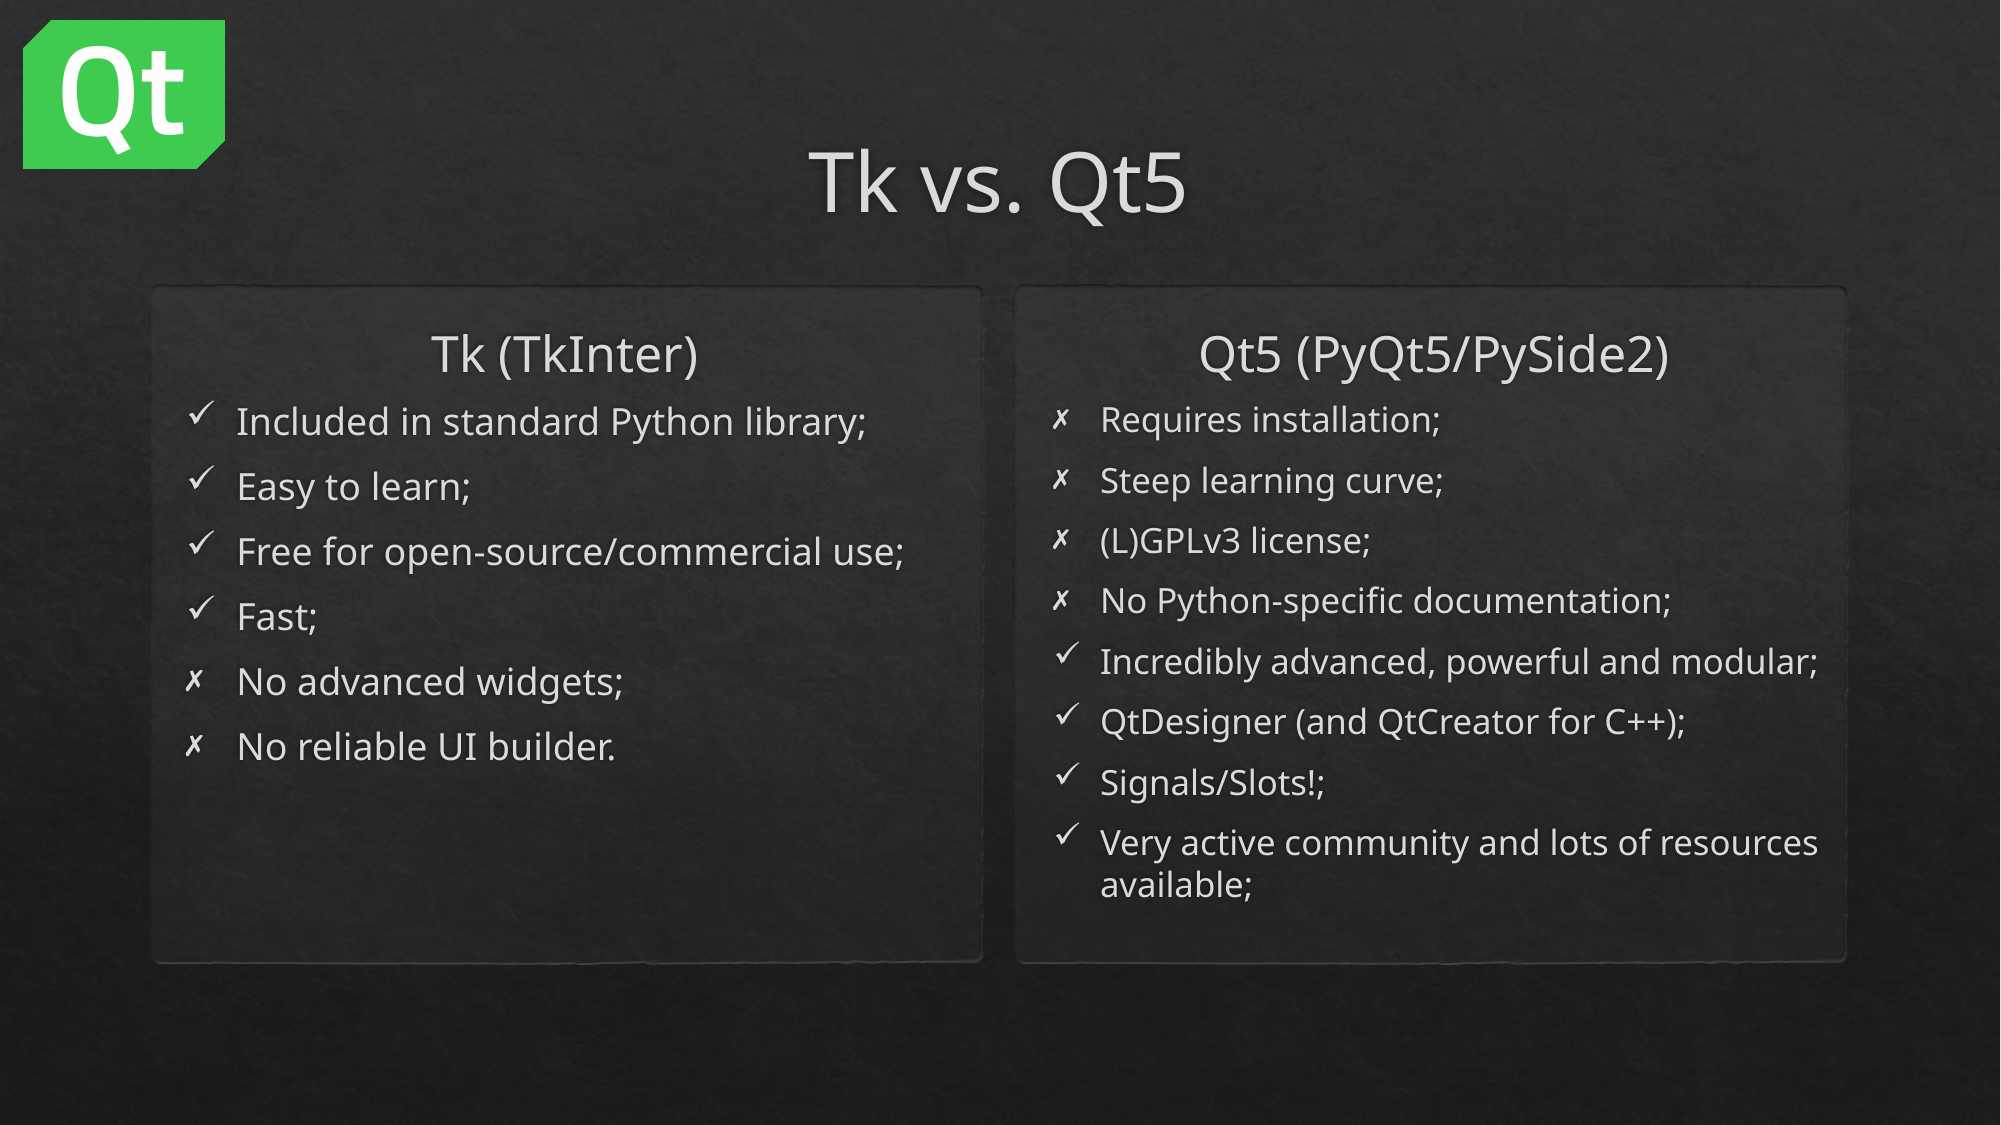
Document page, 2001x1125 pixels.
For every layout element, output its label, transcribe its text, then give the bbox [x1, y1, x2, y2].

list Tk (TkInter) [165, 301, 965, 387]
list Included in standard Python library; Easy to learn; Free for open-source/commercial use; Fast; No advanced widgets; No reliable UI builder. [165, 390, 965, 950]
title Tk vs. Qt5 [149, 99, 1849, 260]
picture [23, 20, 226, 169]
list Qt5 (PyQt5/PySide2) [1032, 301, 1836, 388]
picture [1013, 284, 1849, 965]
picture [149, 284, 985, 965]
list Requires installation; Steep learning curve; (L)GPLv3 license; No Python-specific documentation; Incredibly advanced, powerful and modular; QtDesigner (and QtCreator for C++); Signals/Slots!; Very active community and lots of resources available; [1032, 390, 1836, 950]
